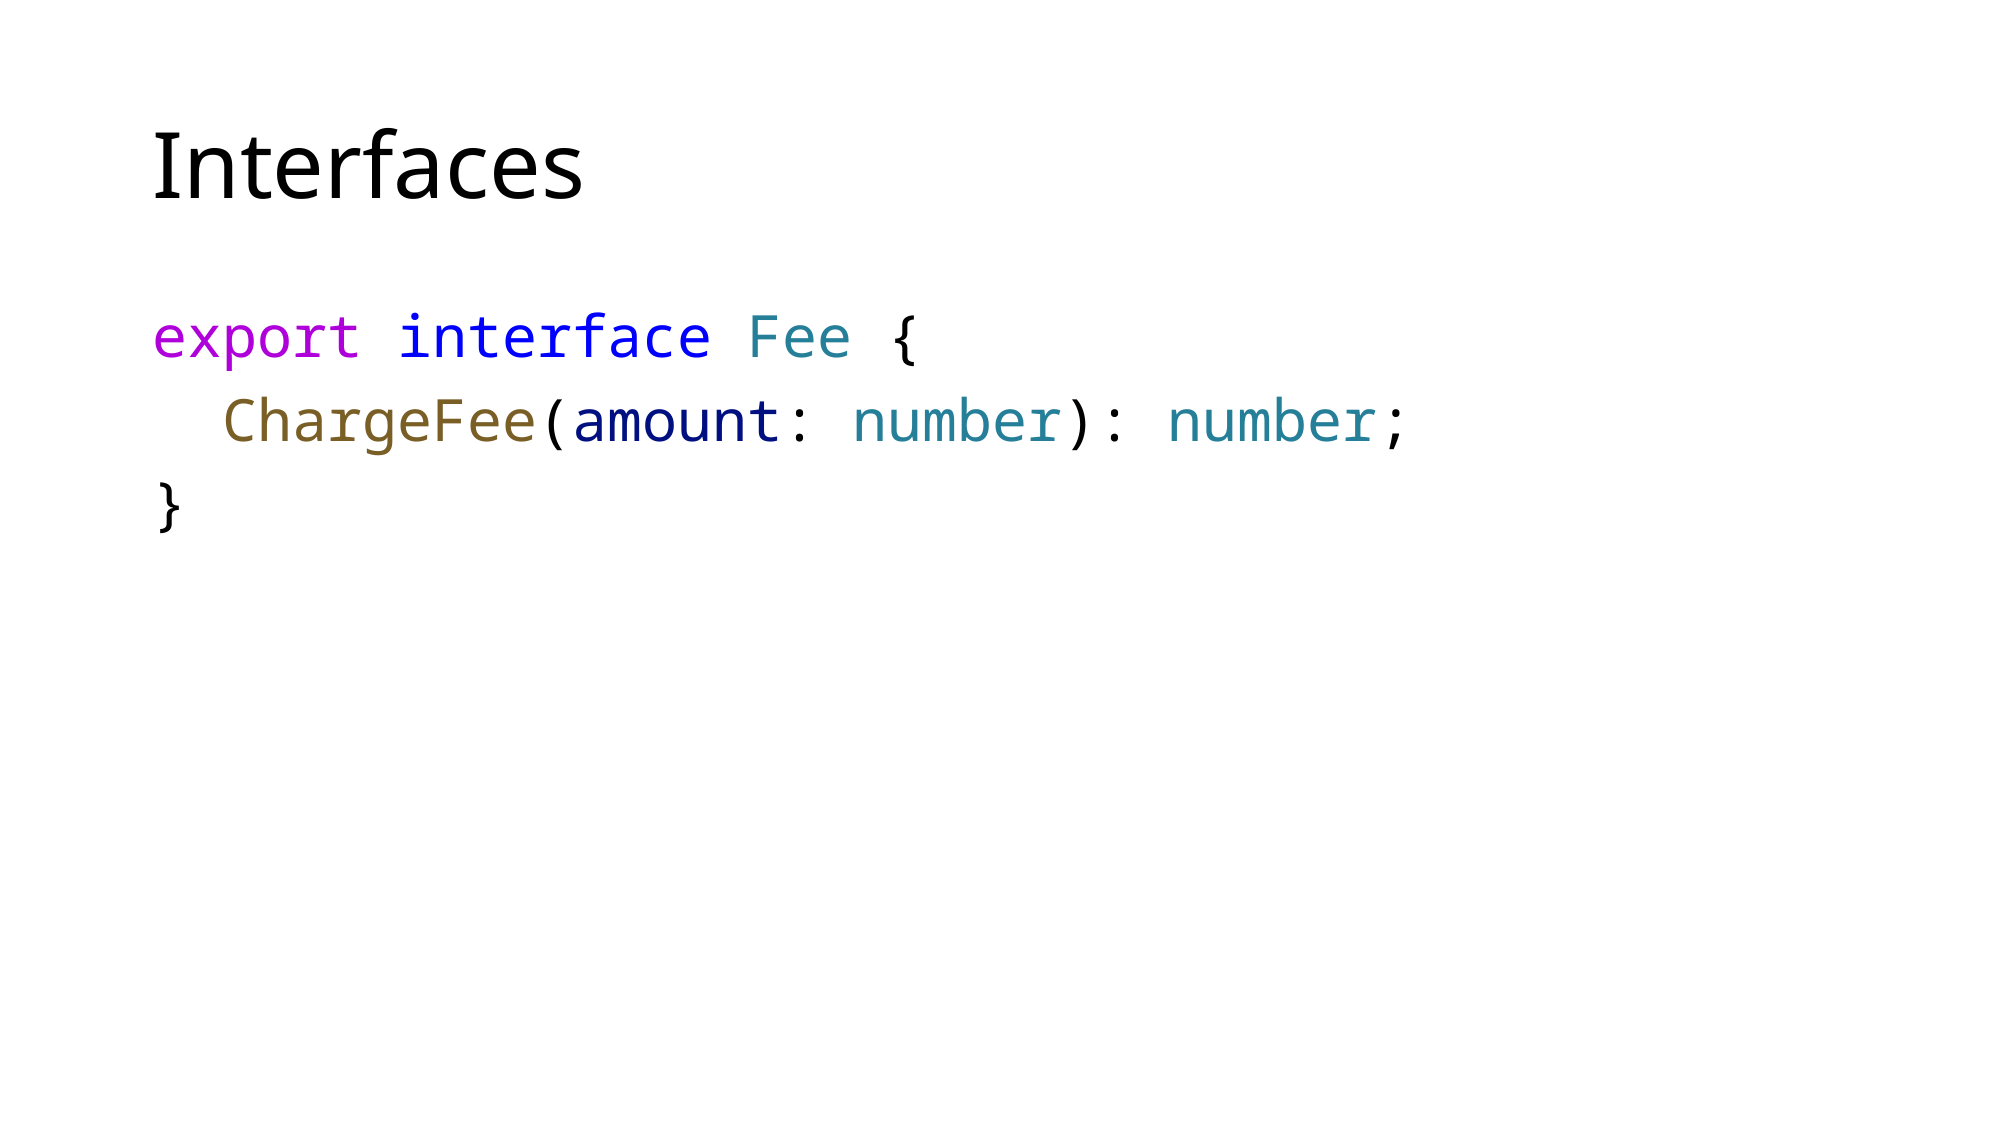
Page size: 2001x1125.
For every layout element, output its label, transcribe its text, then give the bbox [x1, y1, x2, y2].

title Interfaces [137, 59, 1863, 278]
list export interface Fee { ChargeFee(amount: number): number; } [137, 299, 1863, 1014]
